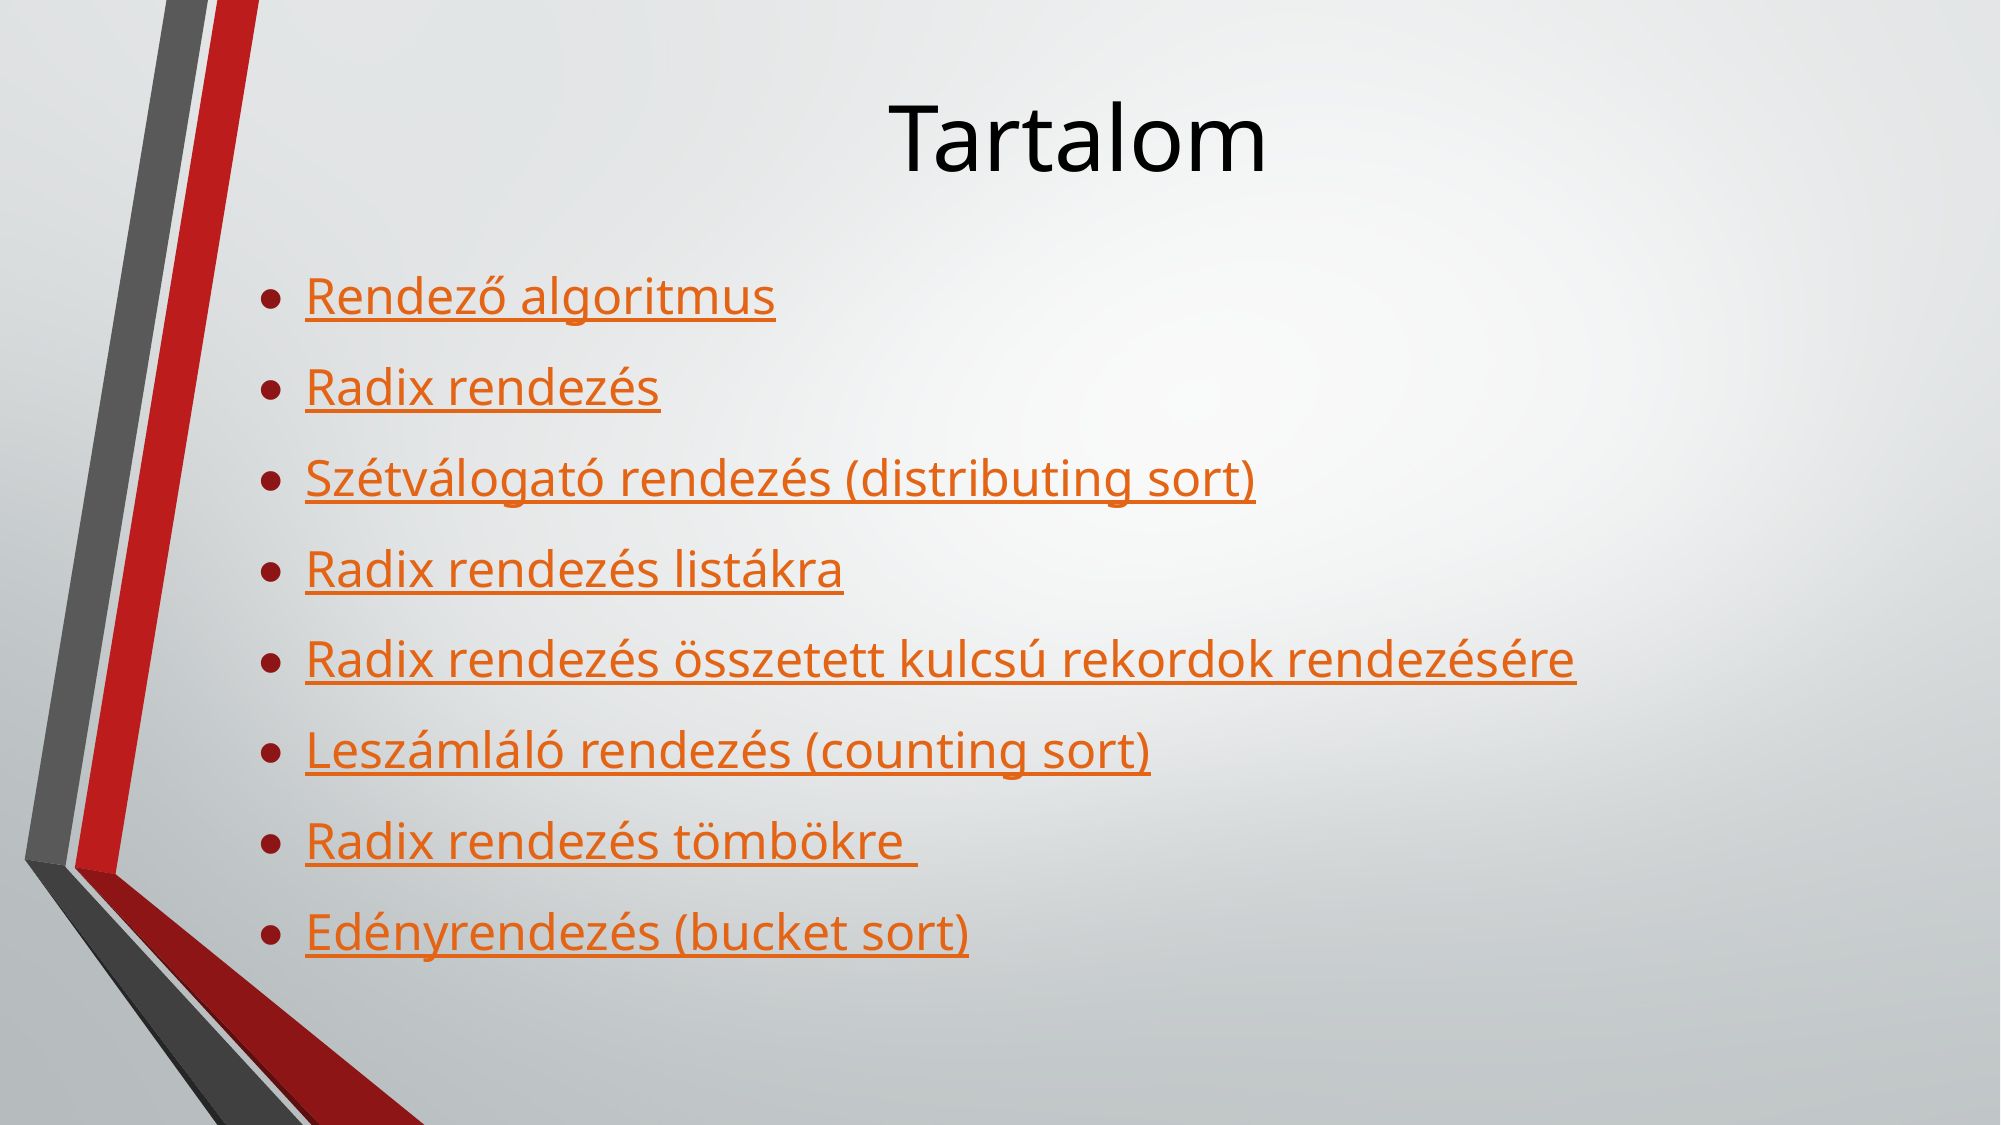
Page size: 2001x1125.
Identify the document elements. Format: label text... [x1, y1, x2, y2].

title Tartalom [258, 52, 1902, 218]
list Rendező algoritmus Radix rendezés Szétválogató rendezés (distributing sort) Radix rendezés listákra Radix rendezés összetett kulcsú rekordok rendezésére Leszámláló rendezés (counting sort) Radix rendezés tömbökre Edényrendezés (bucket sort) [243, 243, 1887, 990]
